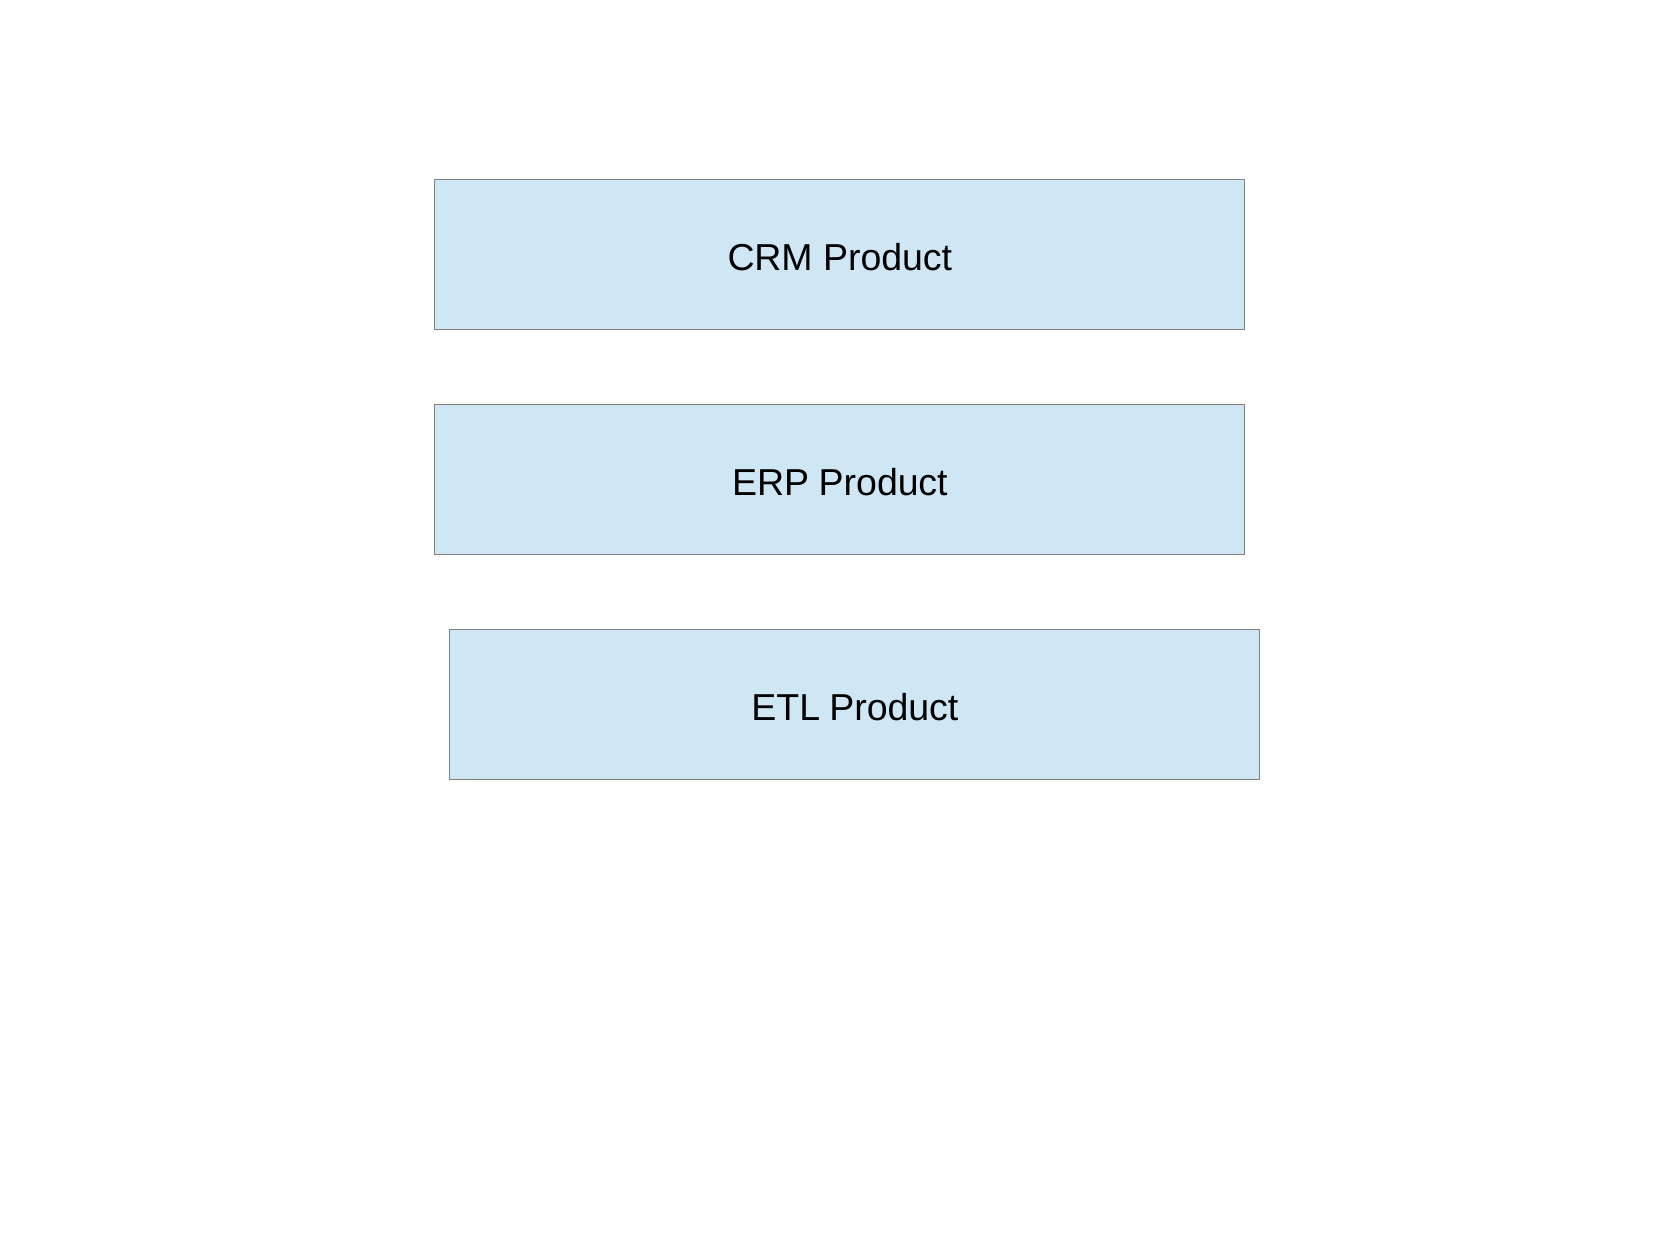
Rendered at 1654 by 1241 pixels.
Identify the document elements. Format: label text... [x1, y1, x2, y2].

text_box ETL Product [449, 629, 1260, 780]
text_box CRM Product [434, 179, 1245, 330]
text_box ERP Product [434, 404, 1245, 555]
